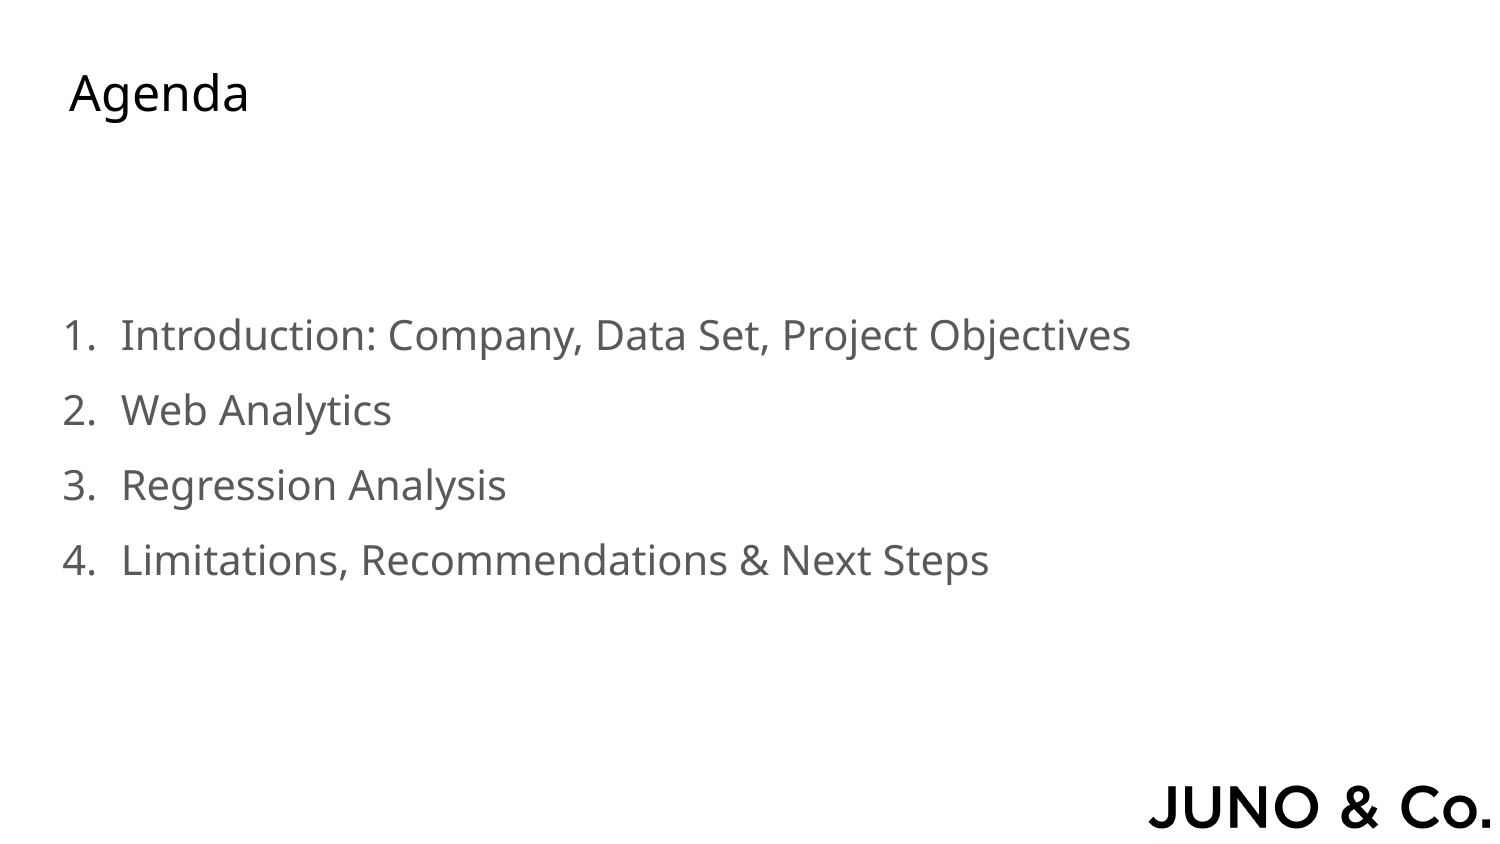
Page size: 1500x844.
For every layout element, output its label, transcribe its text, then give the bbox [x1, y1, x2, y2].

text_box Agenda [54, 46, 814, 121]
text_box Introduction: Company, Data Set, Project Objectives Web Analytics Regression Analysis Limitations, Recommendations & Next Steps [30, 141, 1345, 751]
picture [1147, 776, 1494, 844]
